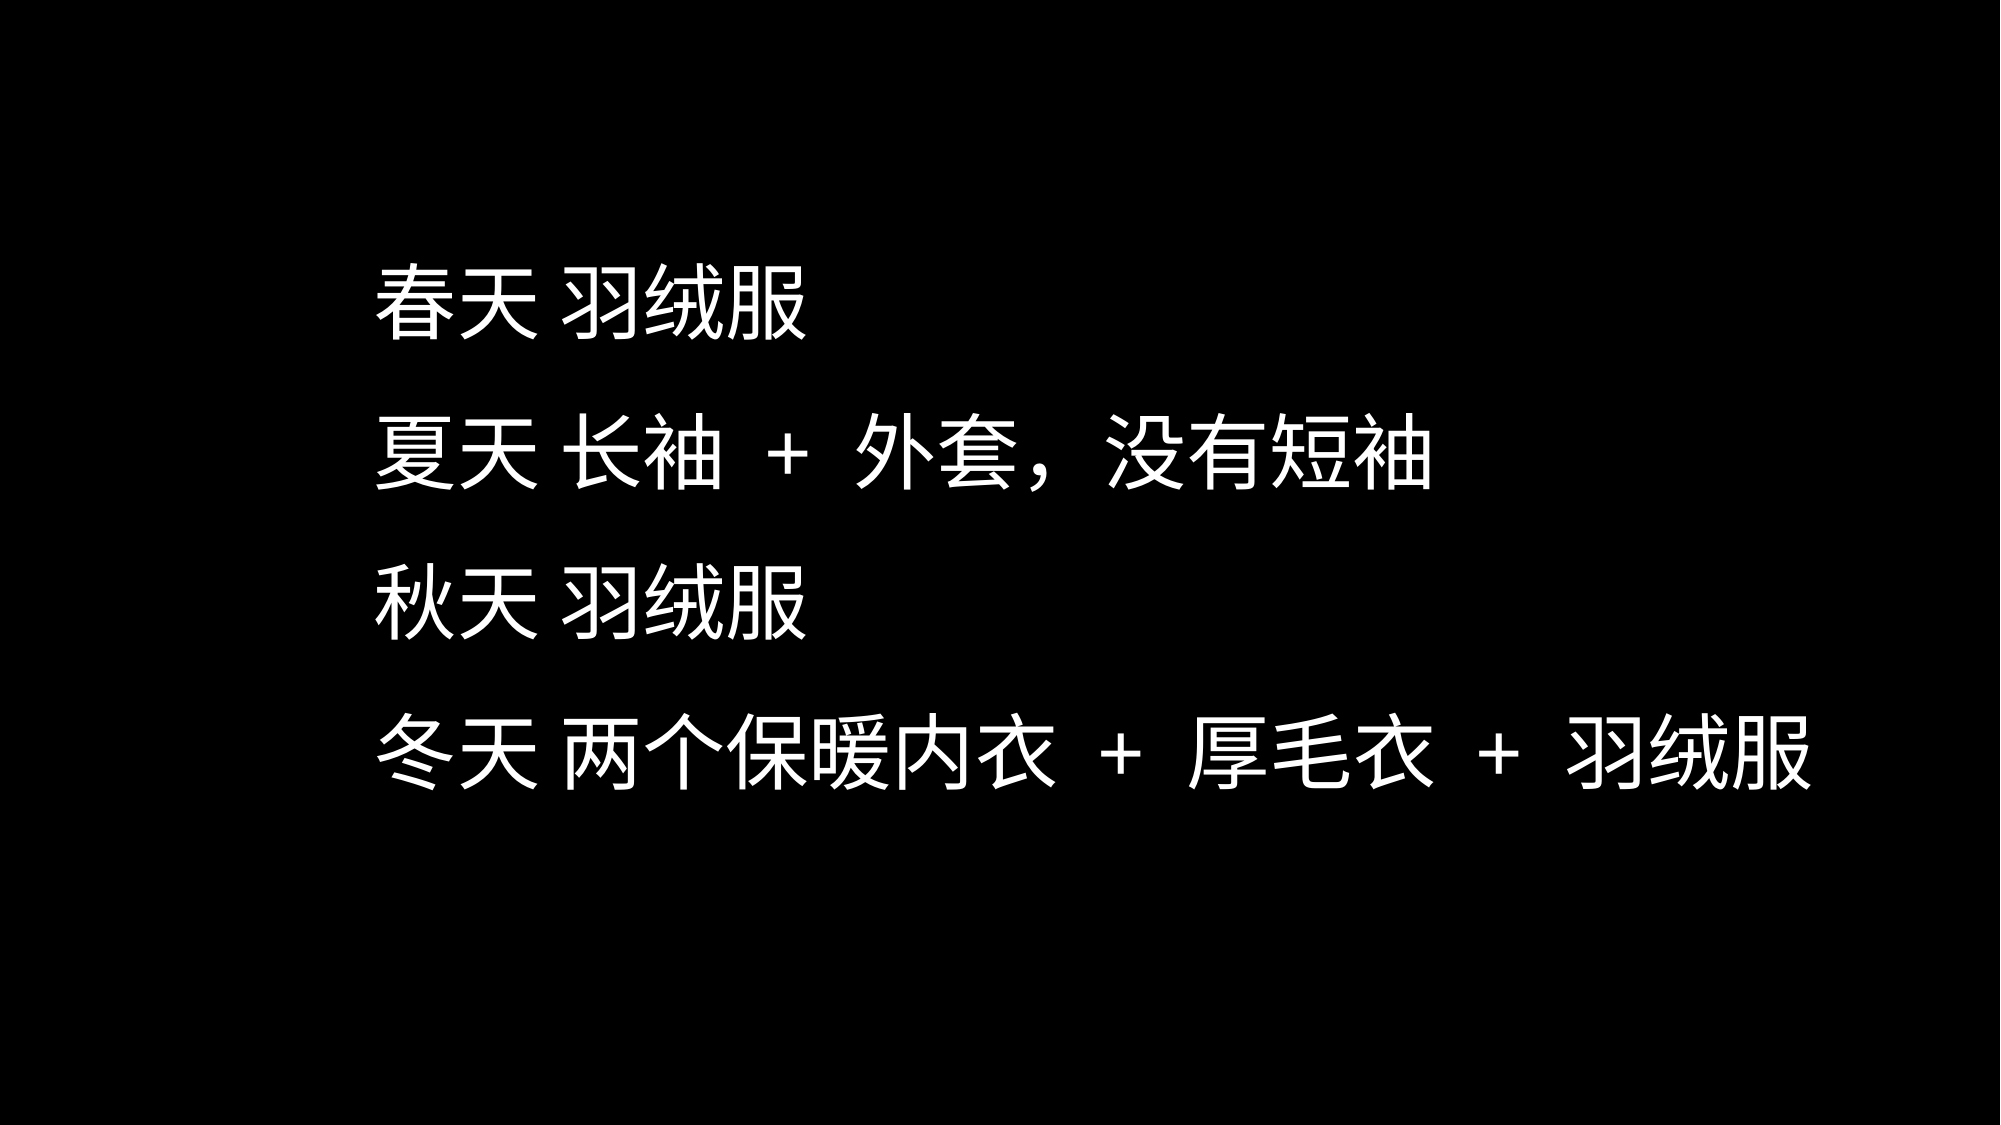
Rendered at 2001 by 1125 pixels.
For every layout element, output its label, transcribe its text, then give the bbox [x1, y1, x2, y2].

text_box 春天 羽绒服 夏天 长袖 + 外套，没有短袖 秋天 羽绒服 冬天 两个保暖内衣 + 厚毛衣 + 羽绒服 [359, 192, 1829, 808]
